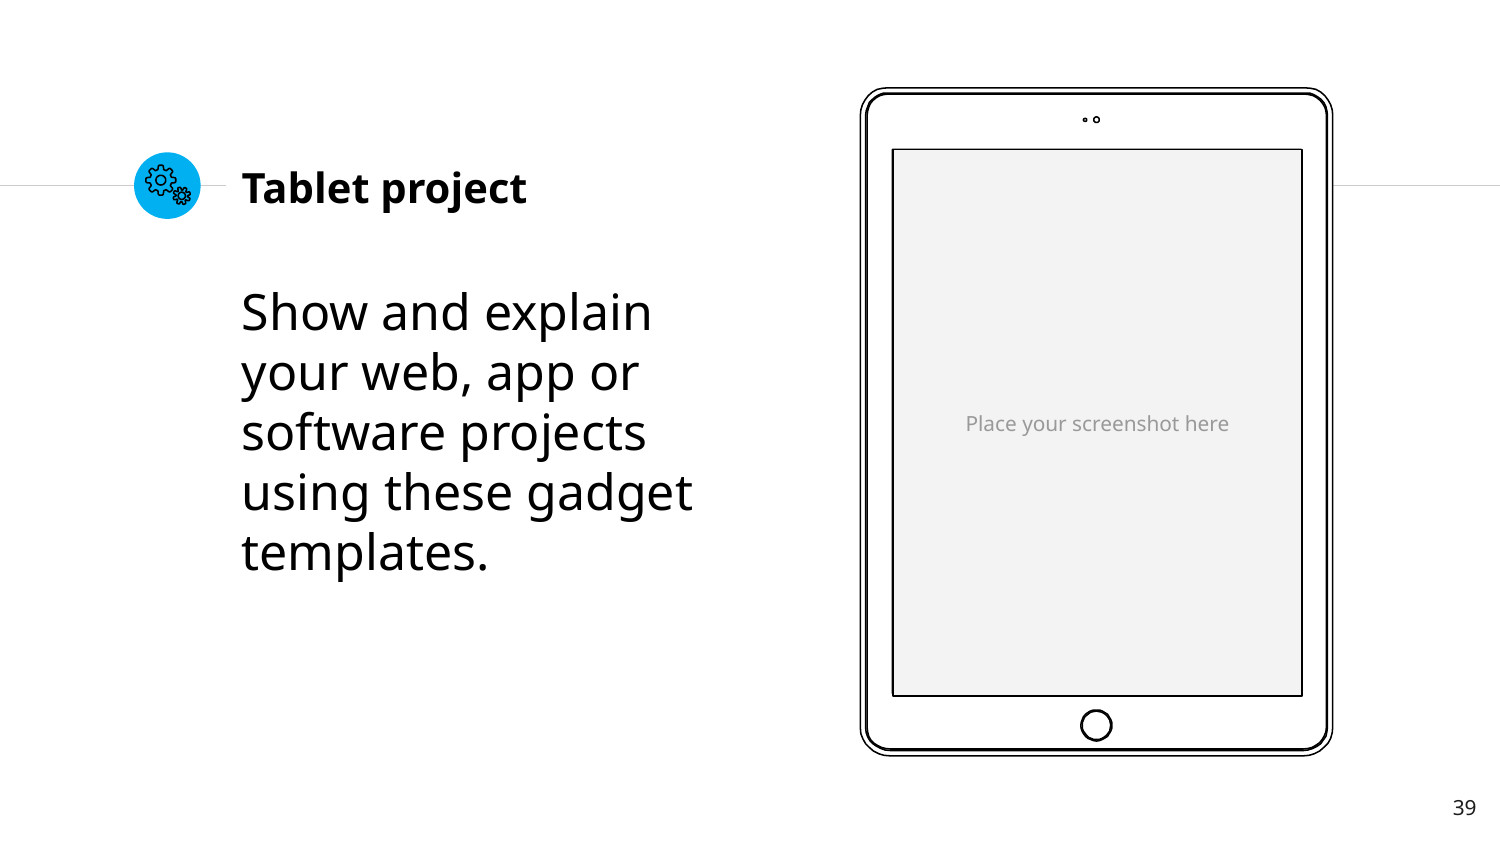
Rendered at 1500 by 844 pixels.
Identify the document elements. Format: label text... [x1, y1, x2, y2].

title Tablet project [226, 151, 863, 223]
list Show and explain your web, app or software projects using these gadget templates. [226, 265, 786, 776]
slide_number 39 [1401, 779, 1492, 844]
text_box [145, 164, 191, 205]
text_box Place your screenshot here [892, 149, 1302, 697]
text_box [860, 87, 1333, 756]
